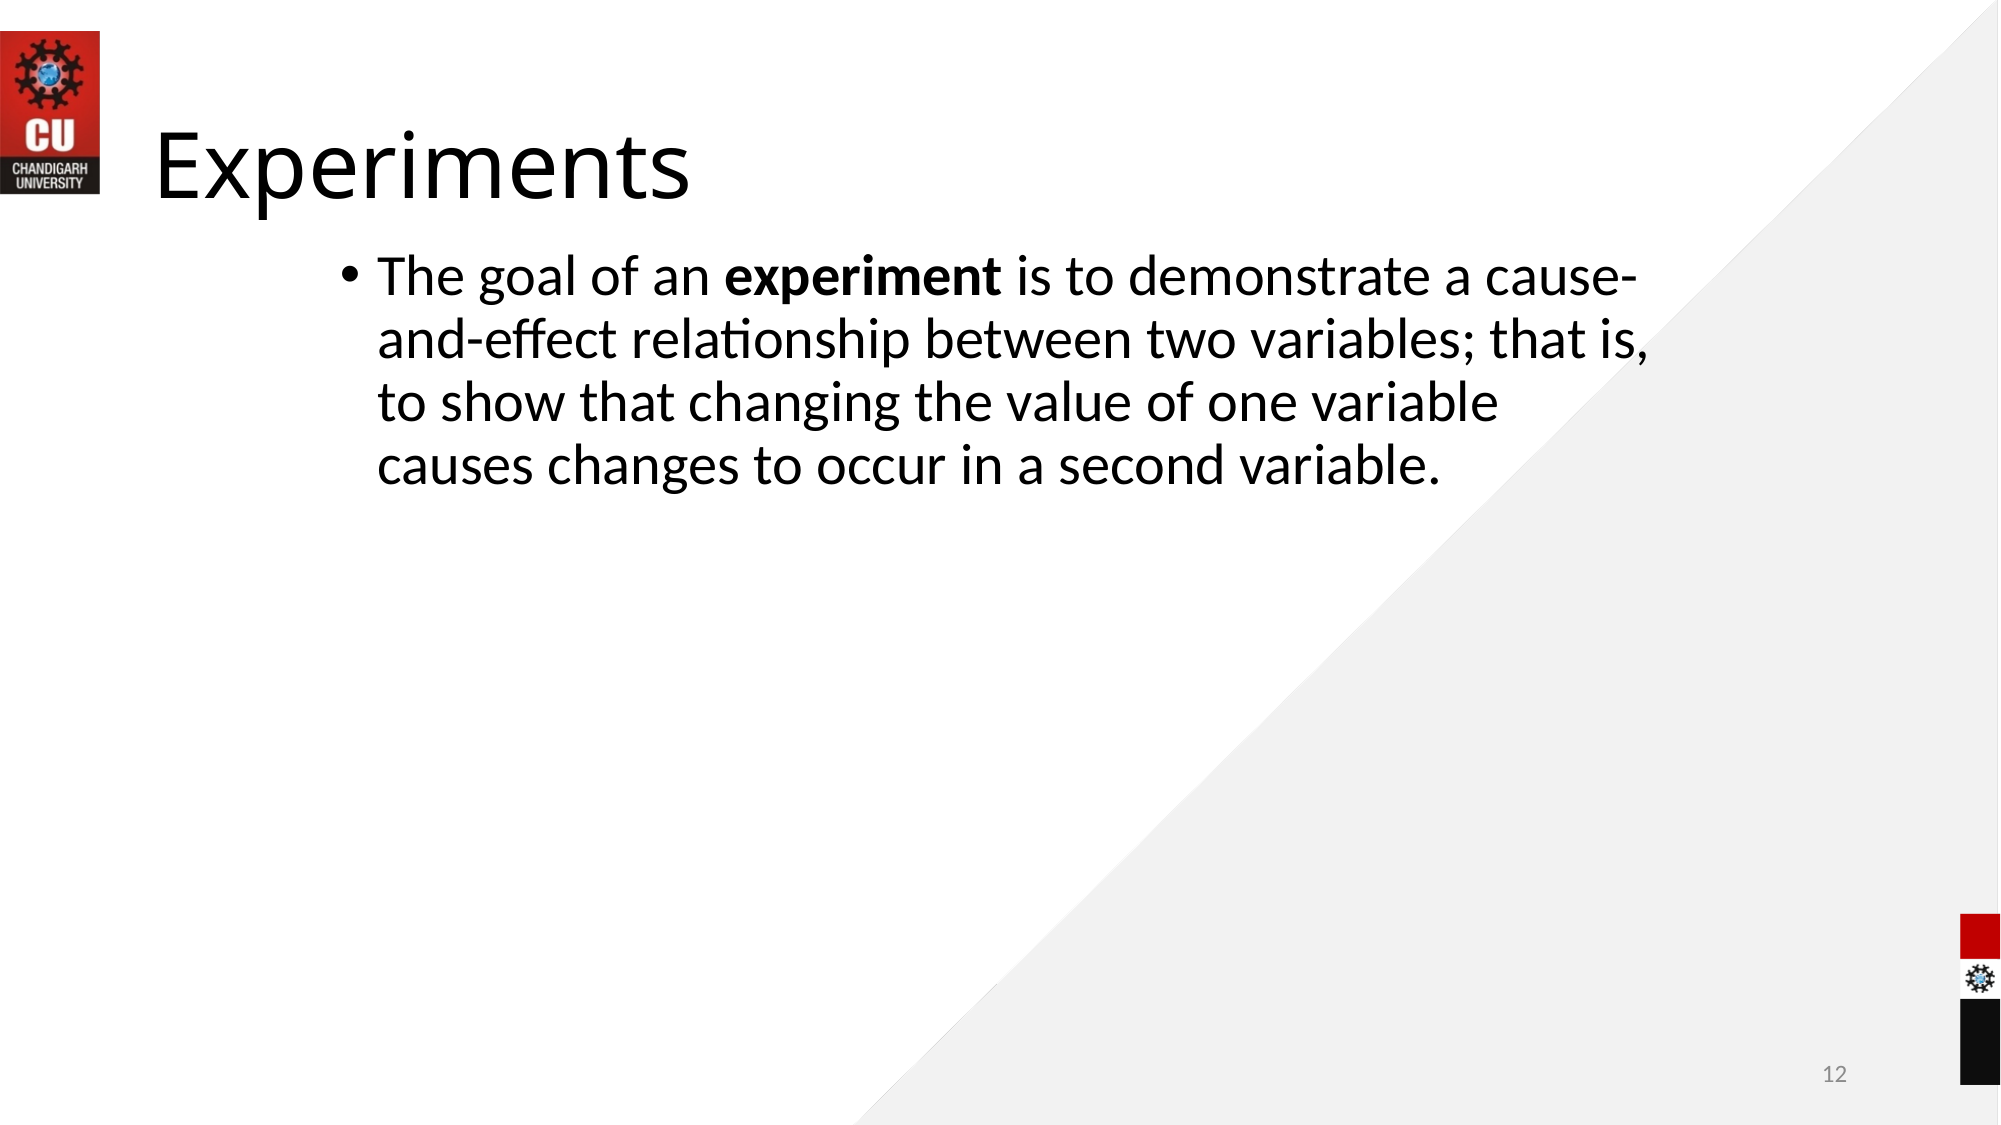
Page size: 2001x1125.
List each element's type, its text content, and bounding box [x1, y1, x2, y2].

title Experiments [137, 59, 1863, 278]
list The goal of an experiment is to demonstrate a cause-and-effect relationship between two variables; that is, to show that changing the value of one variable causes changes to occur in a second variable. [324, 237, 1675, 1038]
slide_number 12 [1412, 1042, 1863, 1103]
picture [0, 0, 2001, 1125]
